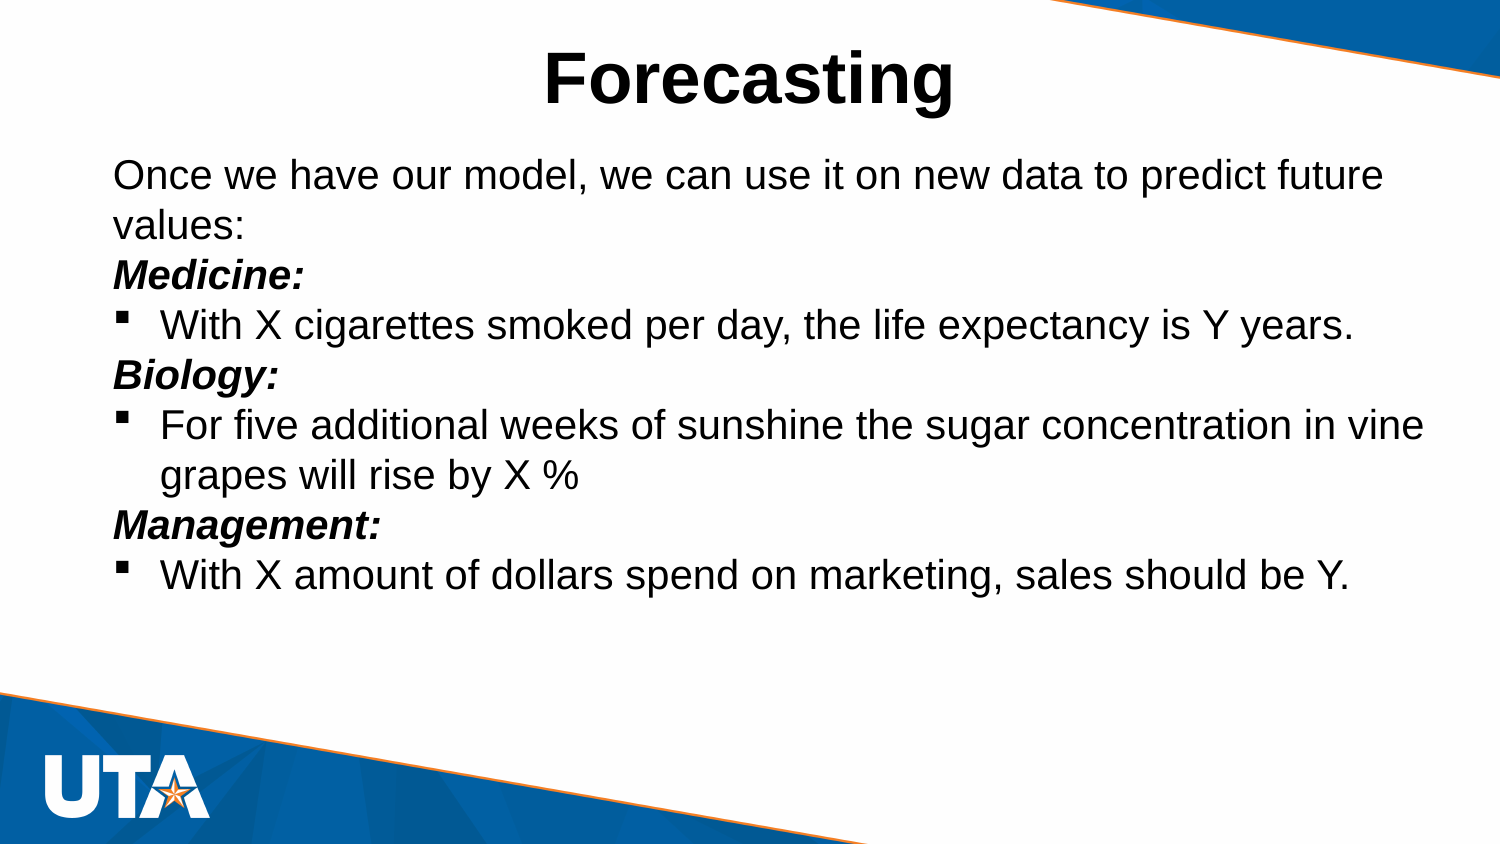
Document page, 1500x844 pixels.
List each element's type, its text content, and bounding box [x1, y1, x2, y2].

list Once we have our model, we can use it on new data to predict future values: Medicine: With X cigarettes smoked per day, the life expectancy is Y years. Biology: For five additional weeks of sunshine the sugar concentration in vine grapes will rise by X % Management: With X amount of dollars spend on marketing, sales should be Y. [93, 132, 1449, 675]
picture [0, 0, 1500, 844]
title Forecasting [188, 15, 1312, 132]
